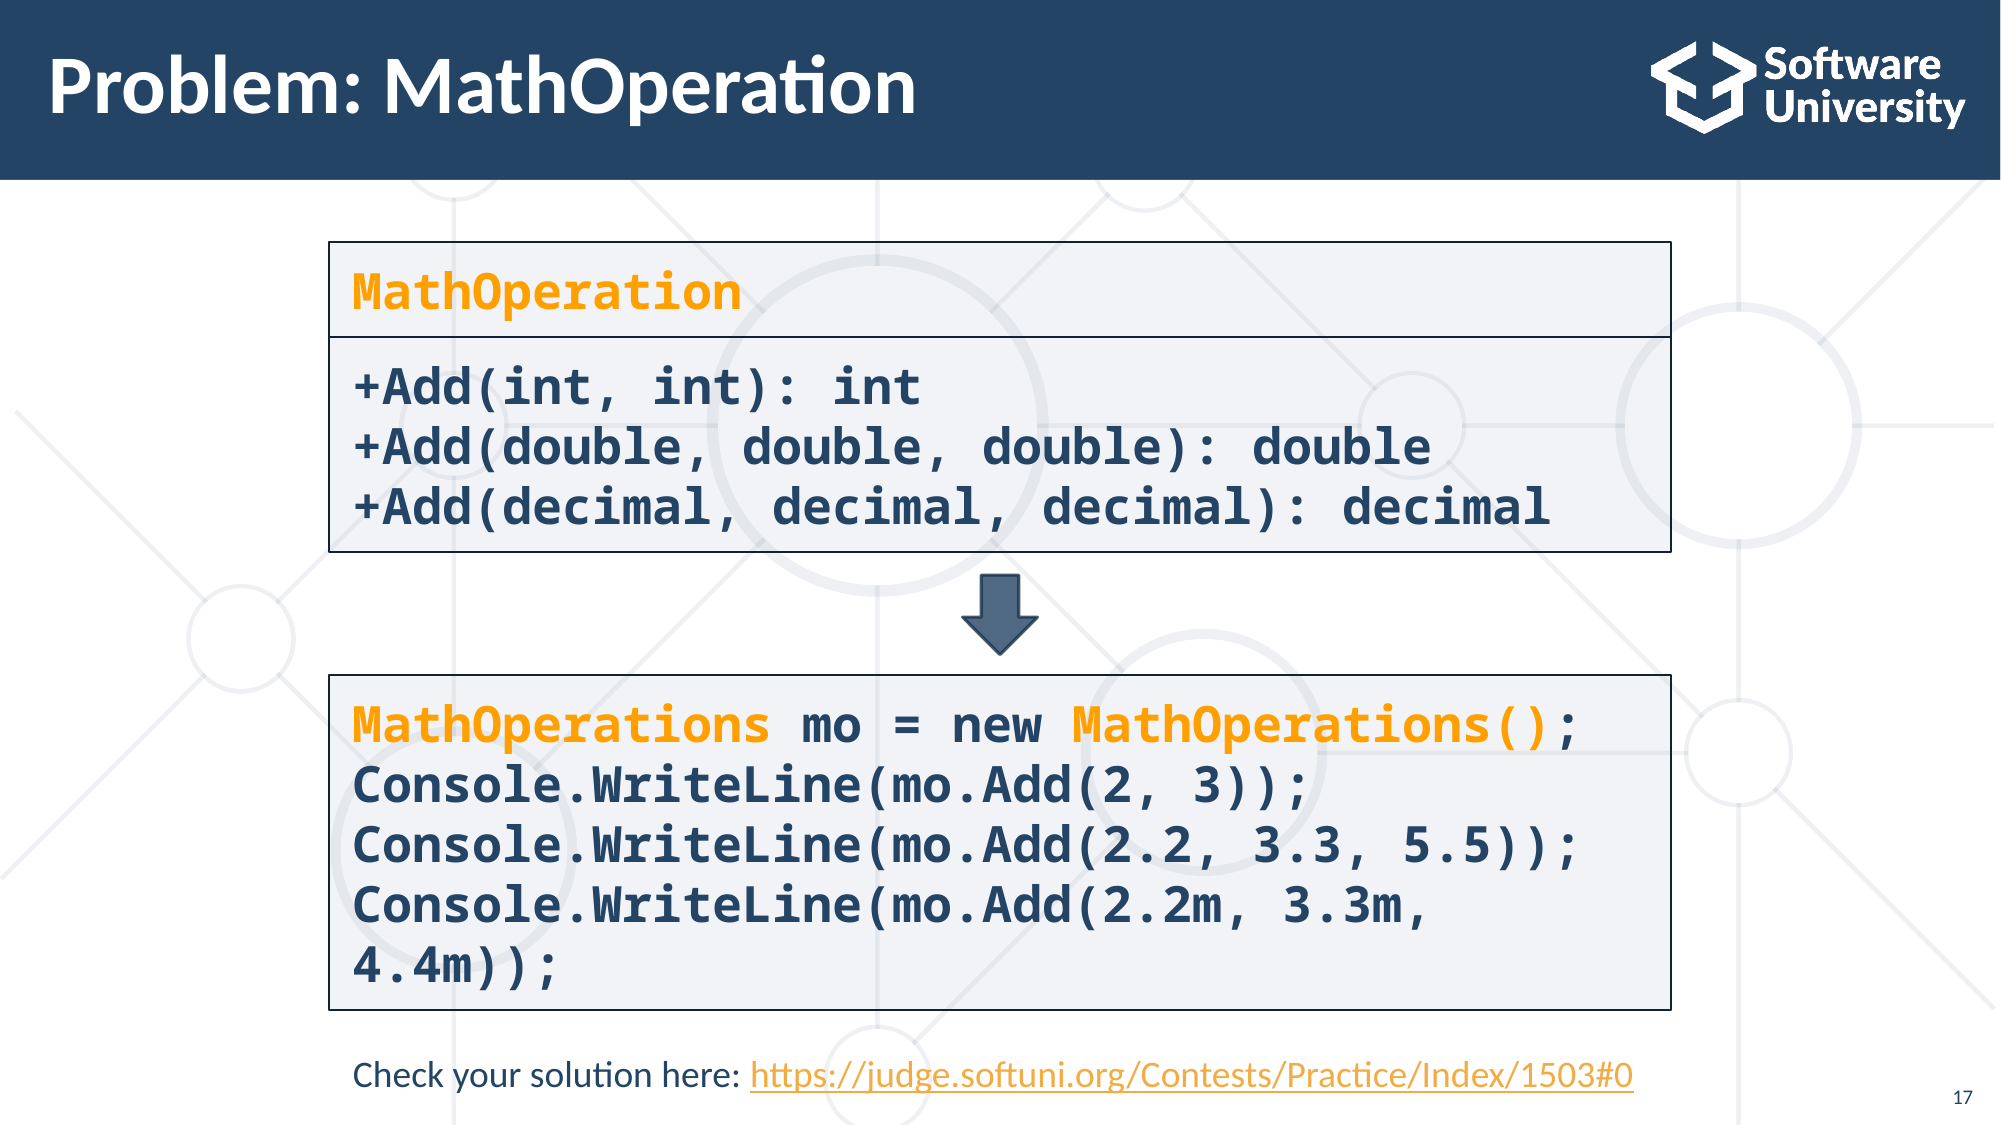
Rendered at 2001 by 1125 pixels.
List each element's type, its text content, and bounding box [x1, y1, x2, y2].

slide_number 17 [1927, 1067, 1989, 1117]
text_box MathOperations mo = new MathOperations(); Console.WriteLine(mo.Add(2, 3)); Console.WriteLine(mo.Add(2.2, 3.3, 5.5)); Console.WriteLine(mo.Add(2.2m, 3.3m, 4.4m)); [328, 675, 1672, 1010]
text_box +Add(int, int): int +Add(double, double, double): double +Add(decimal, decimal, decimal): decimal [328, 337, 1672, 553]
text_box [960, 572, 1040, 657]
text_box MathOperation [328, 241, 1672, 337]
title Problem: MathOperation [31, 16, 1625, 162]
picture [1651, 41, 1966, 134]
text_box Check your solution here: https://judge.softuni.org/Contests/Practice/Index/1503#0 [124, 1043, 1863, 1103]
